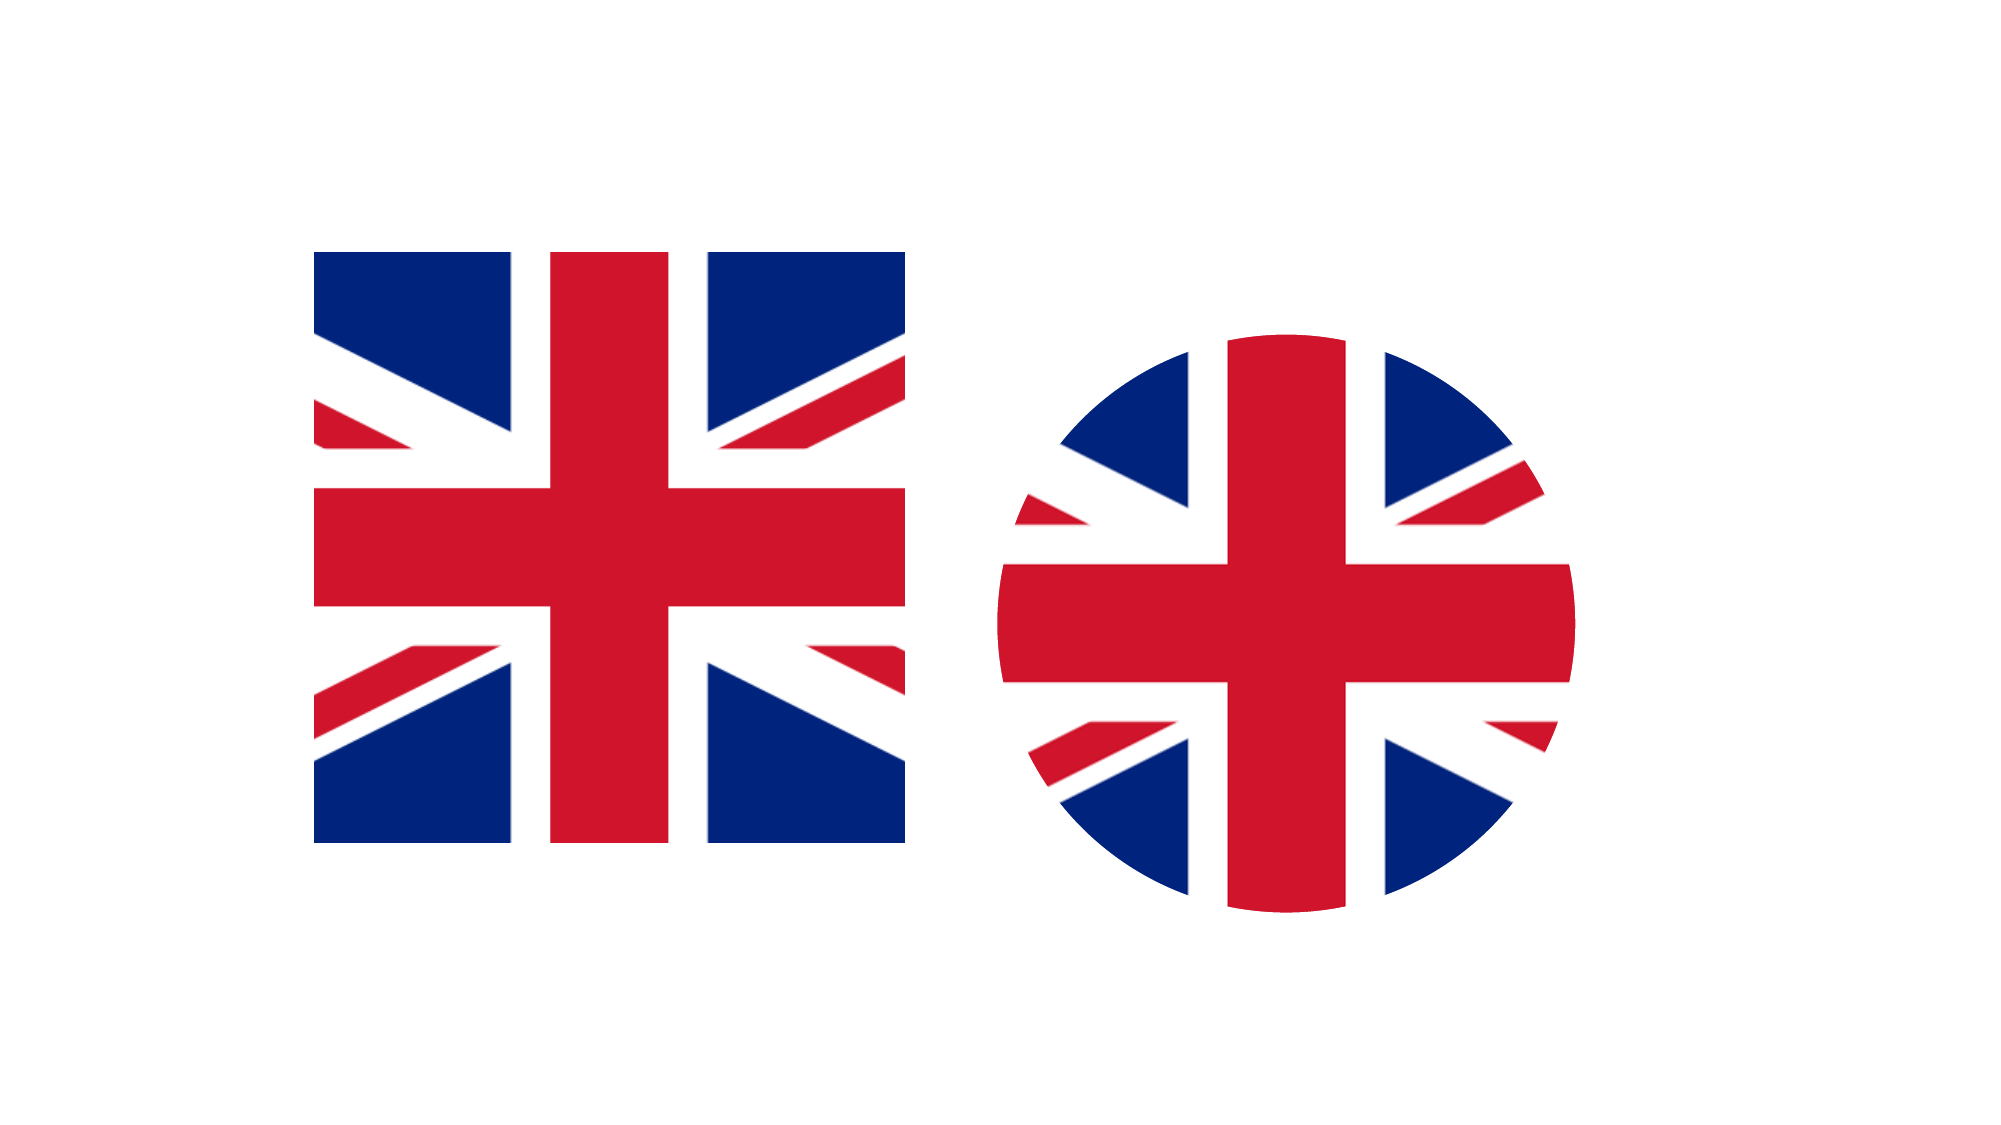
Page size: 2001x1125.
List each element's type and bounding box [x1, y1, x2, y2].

text_box [989, 327, 1583, 920]
picture [313, 252, 905, 843]
